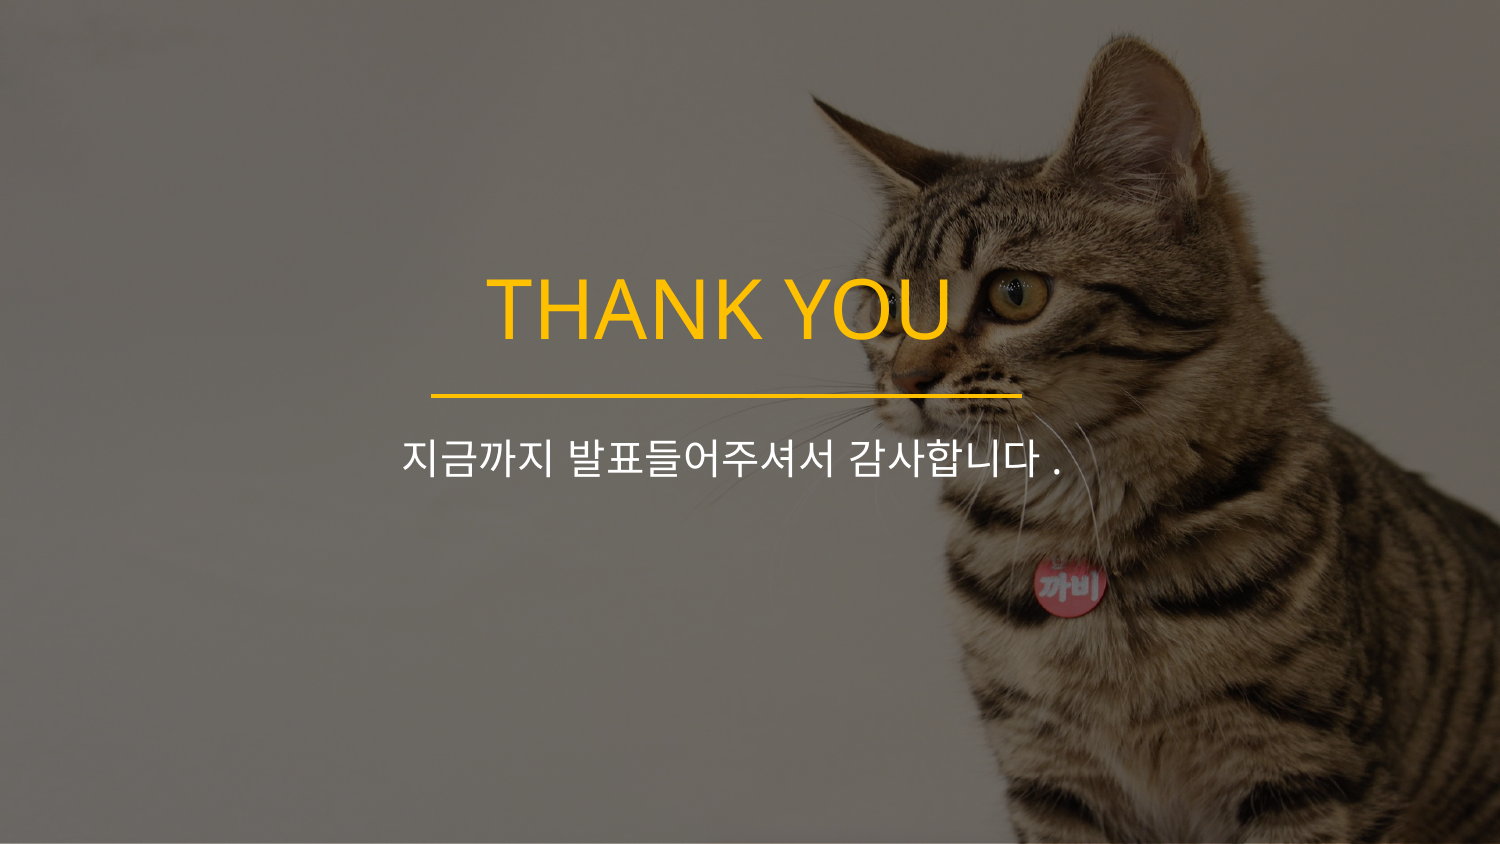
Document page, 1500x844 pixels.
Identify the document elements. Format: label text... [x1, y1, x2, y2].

text_box [0, 0, 1500, 844]
title 지금까지 발표들어주셔서 감사합니다. [264, 465, 1200, 543]
text_box THANK YOU [135, 249, 1329, 465]
